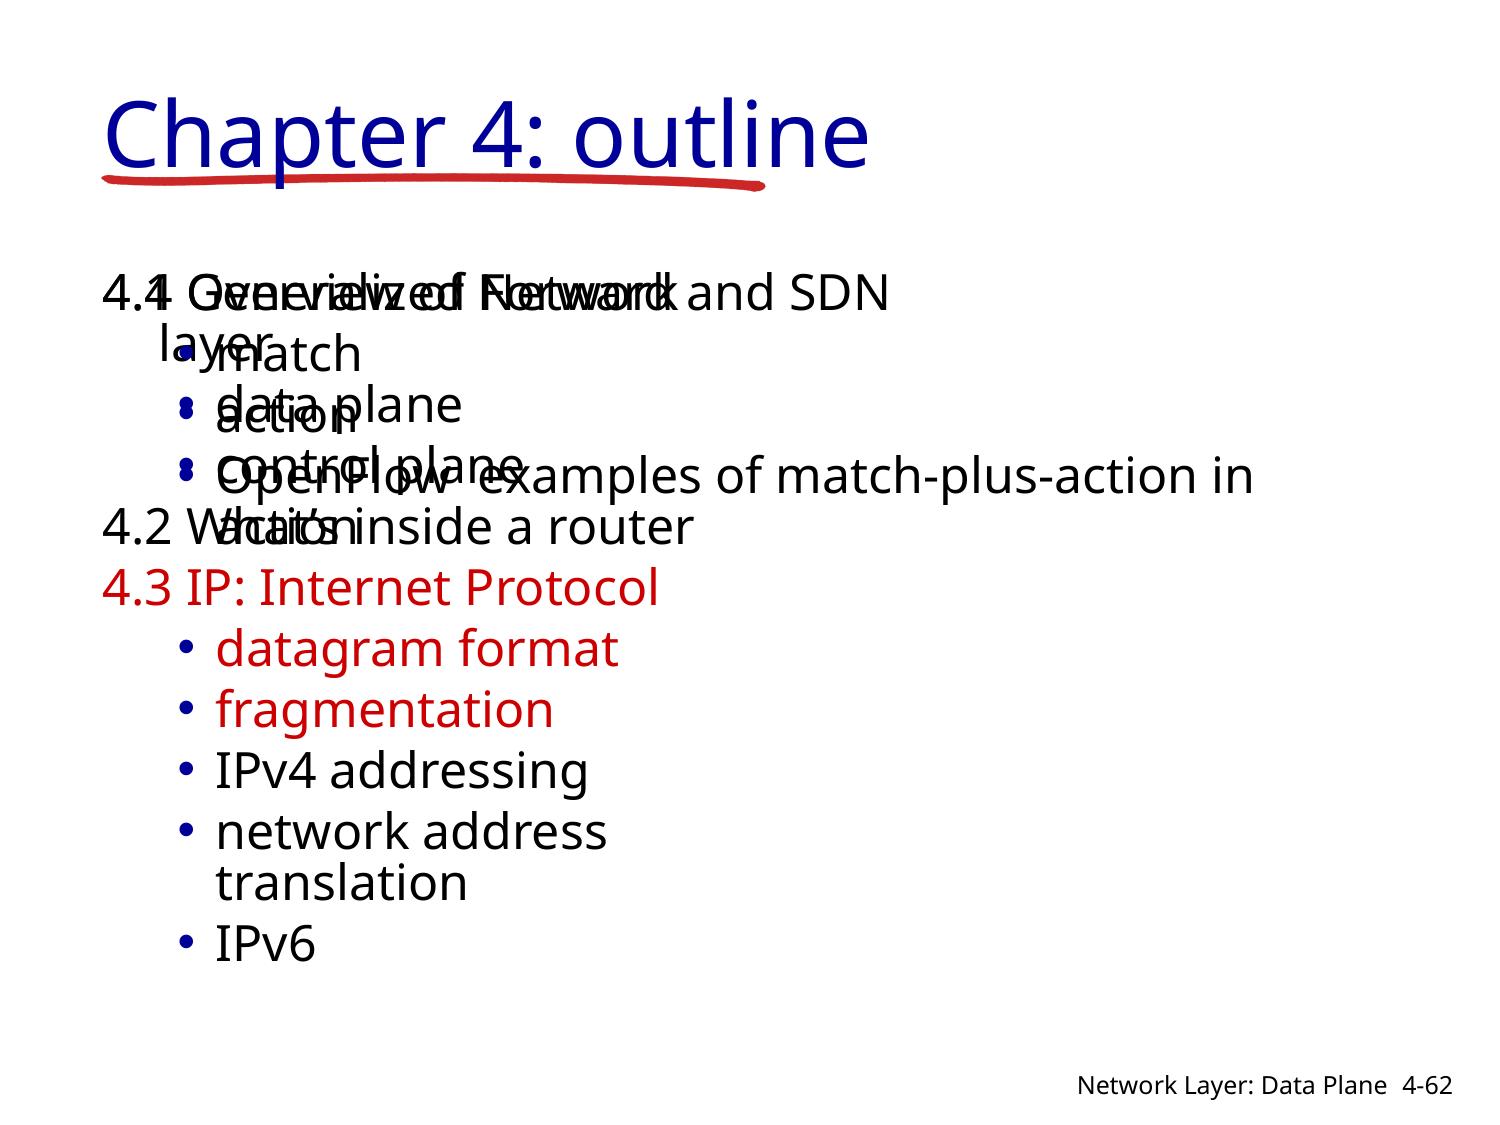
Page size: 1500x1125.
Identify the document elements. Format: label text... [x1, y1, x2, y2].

slide_number 4-62 [1386, 1061, 1480, 1108]
picture [98, 167, 774, 197]
text_box Chapter 4: outline [87, 37, 1363, 225]
list 4.4 Generalized Forward and SDN match action OpenFlow examples of match-plus-action in action [87, 262, 1363, 1025]
footer Network Layer: Data Plane [1045, 1062, 1404, 1102]
